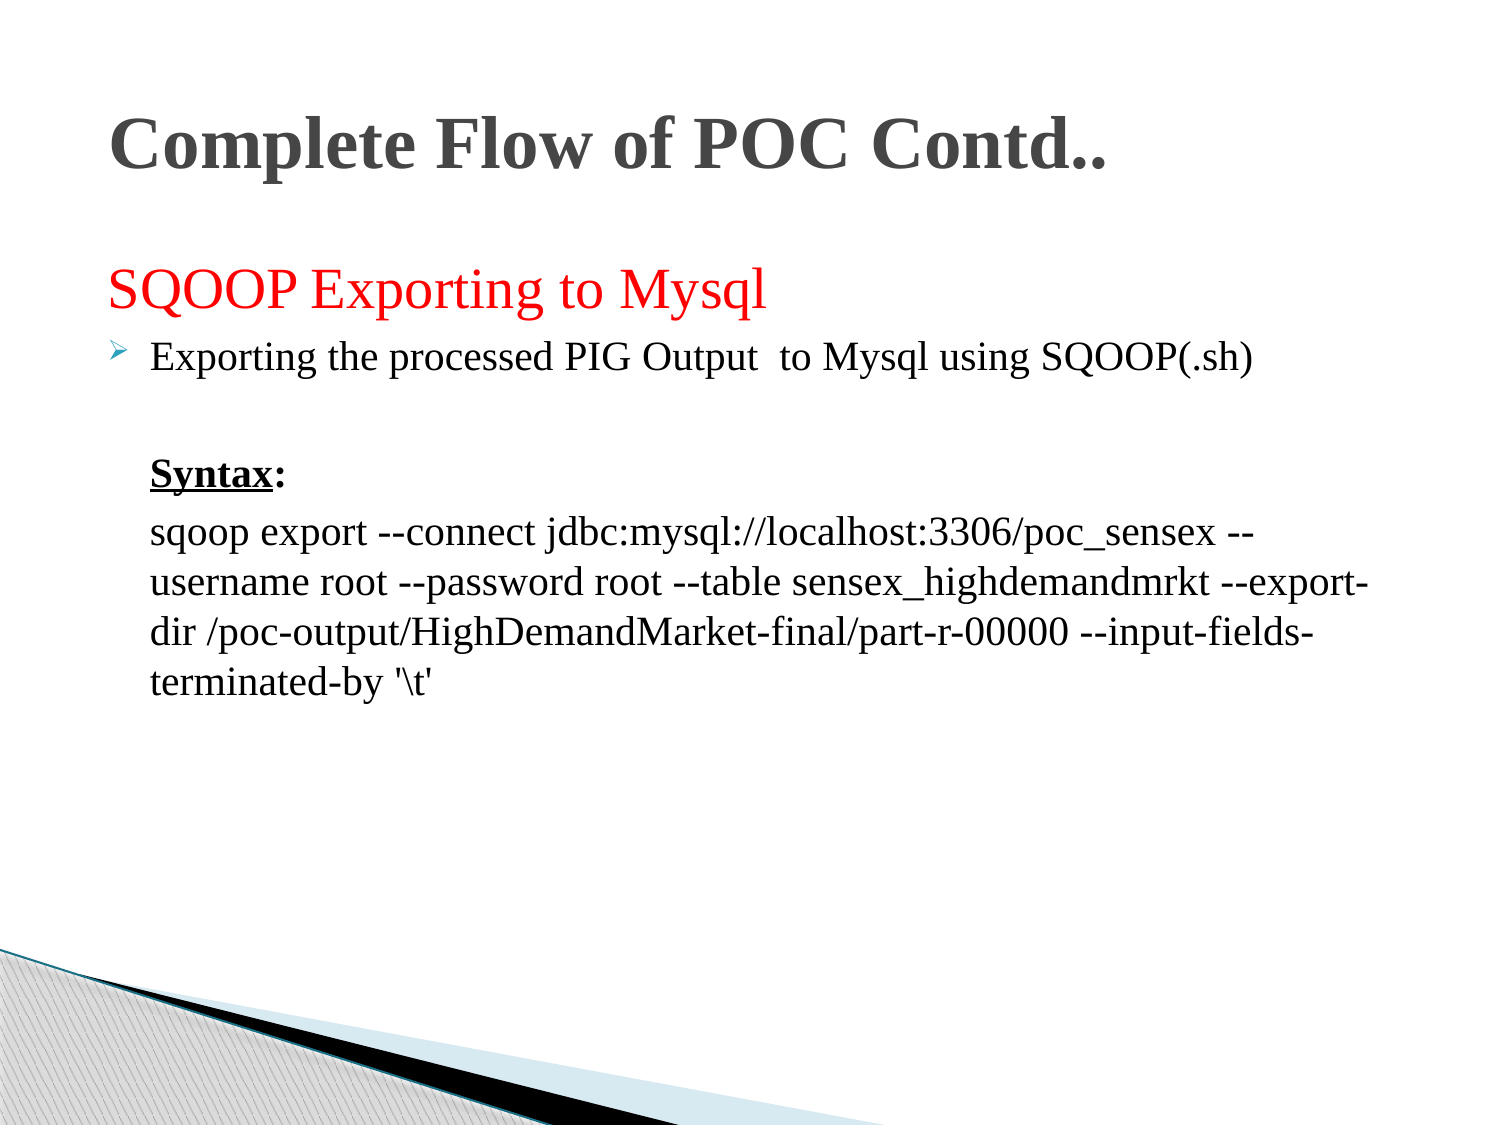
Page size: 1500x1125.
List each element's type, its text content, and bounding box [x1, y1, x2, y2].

list SQOOP Exporting to Mysql Exporting the processed PIG Output to Mysql using SQOOP(.sh) Syntax: sqoop export --connect jdbc:mysql://localhost:3306/poc_sensex --username root --password root --table sensex_highdemandmrkt --export-dir /poc-output/HighDemandMarket-final/part-r-00000 --input-fields-terminated-by '\t' [75, 243, 1425, 986]
title Complete Flow of POC Contd.. [75, 45, 1425, 233]
